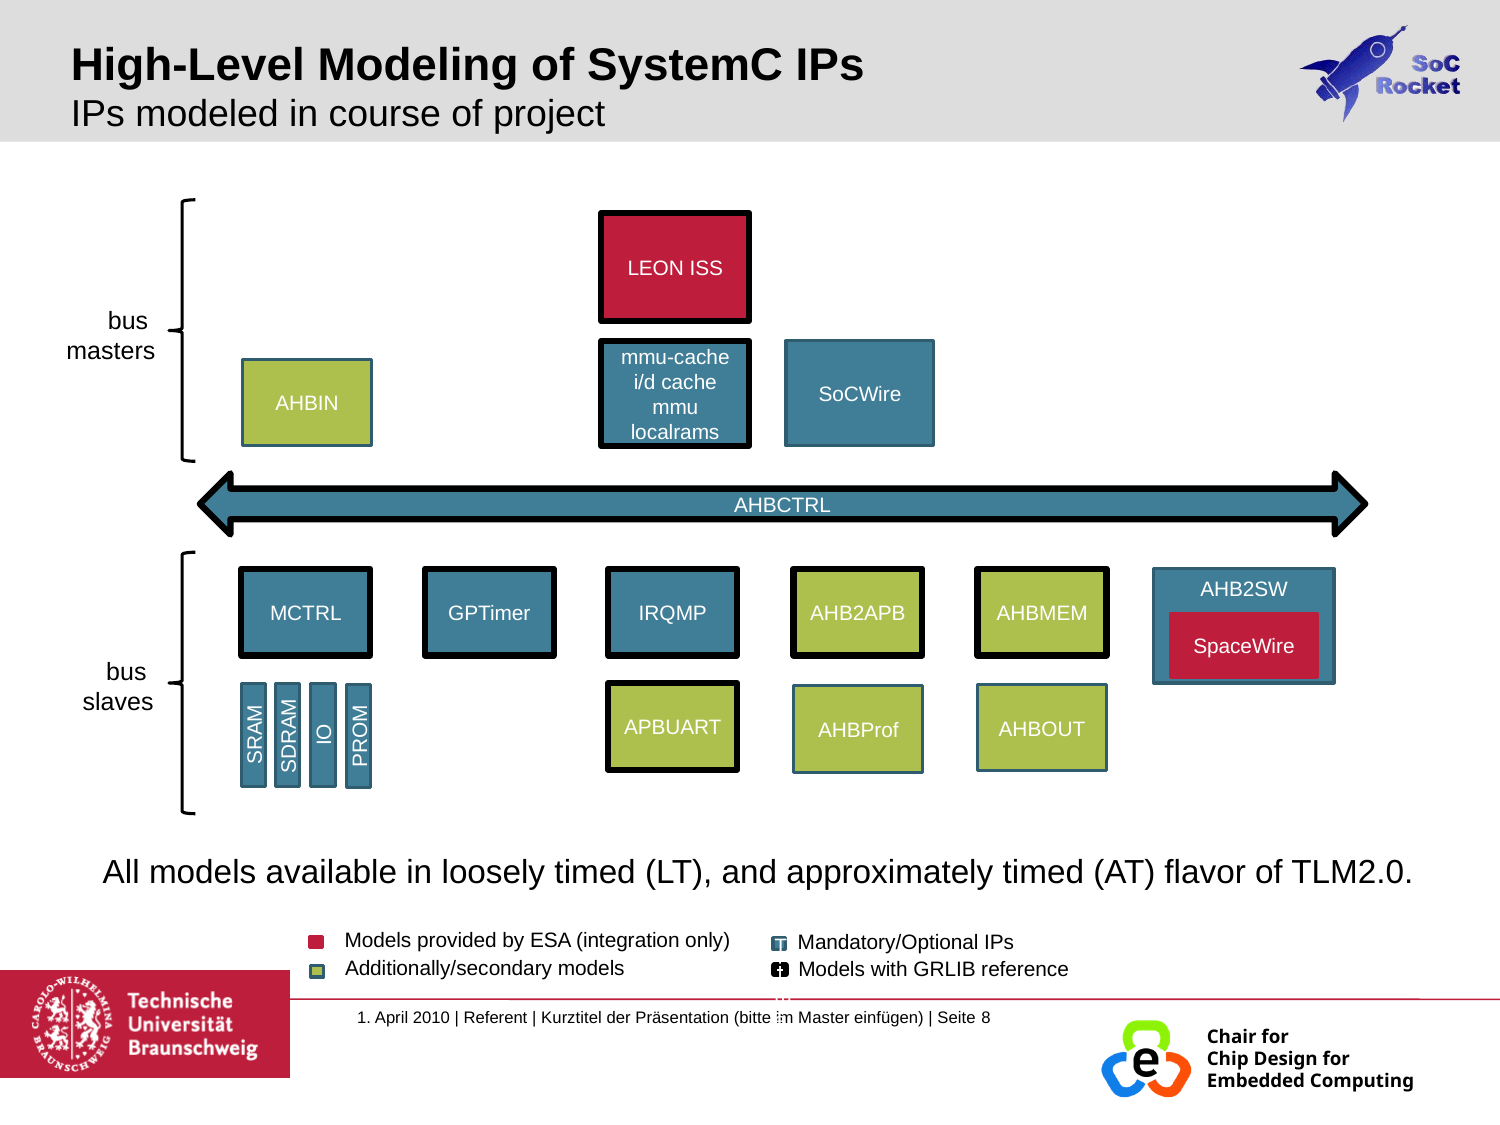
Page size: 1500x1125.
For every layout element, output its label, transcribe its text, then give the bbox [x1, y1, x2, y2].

text_box [309, 964, 325, 979]
text_box All models available in loosely timed (LT), and approximately timed (AT) flavor of TLM2.0. [87, 843, 1463, 898]
text_box [308, 935, 324, 949]
text_box Models provided by ESA (integration only) [329, 919, 746, 960]
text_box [53, 199, 1366, 814]
picture [1100, 1019, 1192, 1098]
text_box Additionally/secondary models [330, 947, 640, 988]
text_box Models with GRLIB reference [783, 947, 1085, 988]
picture [1291, 11, 1467, 135]
text_box [771, 936, 782, 951]
picture [0, 970, 290, 1078]
title High-Level Modeling of SystemC IPs IPs modeled in course of project [70, 17, 1287, 135]
text_box Mandatory/Optional IPs [782, 921, 1030, 961]
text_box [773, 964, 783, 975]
